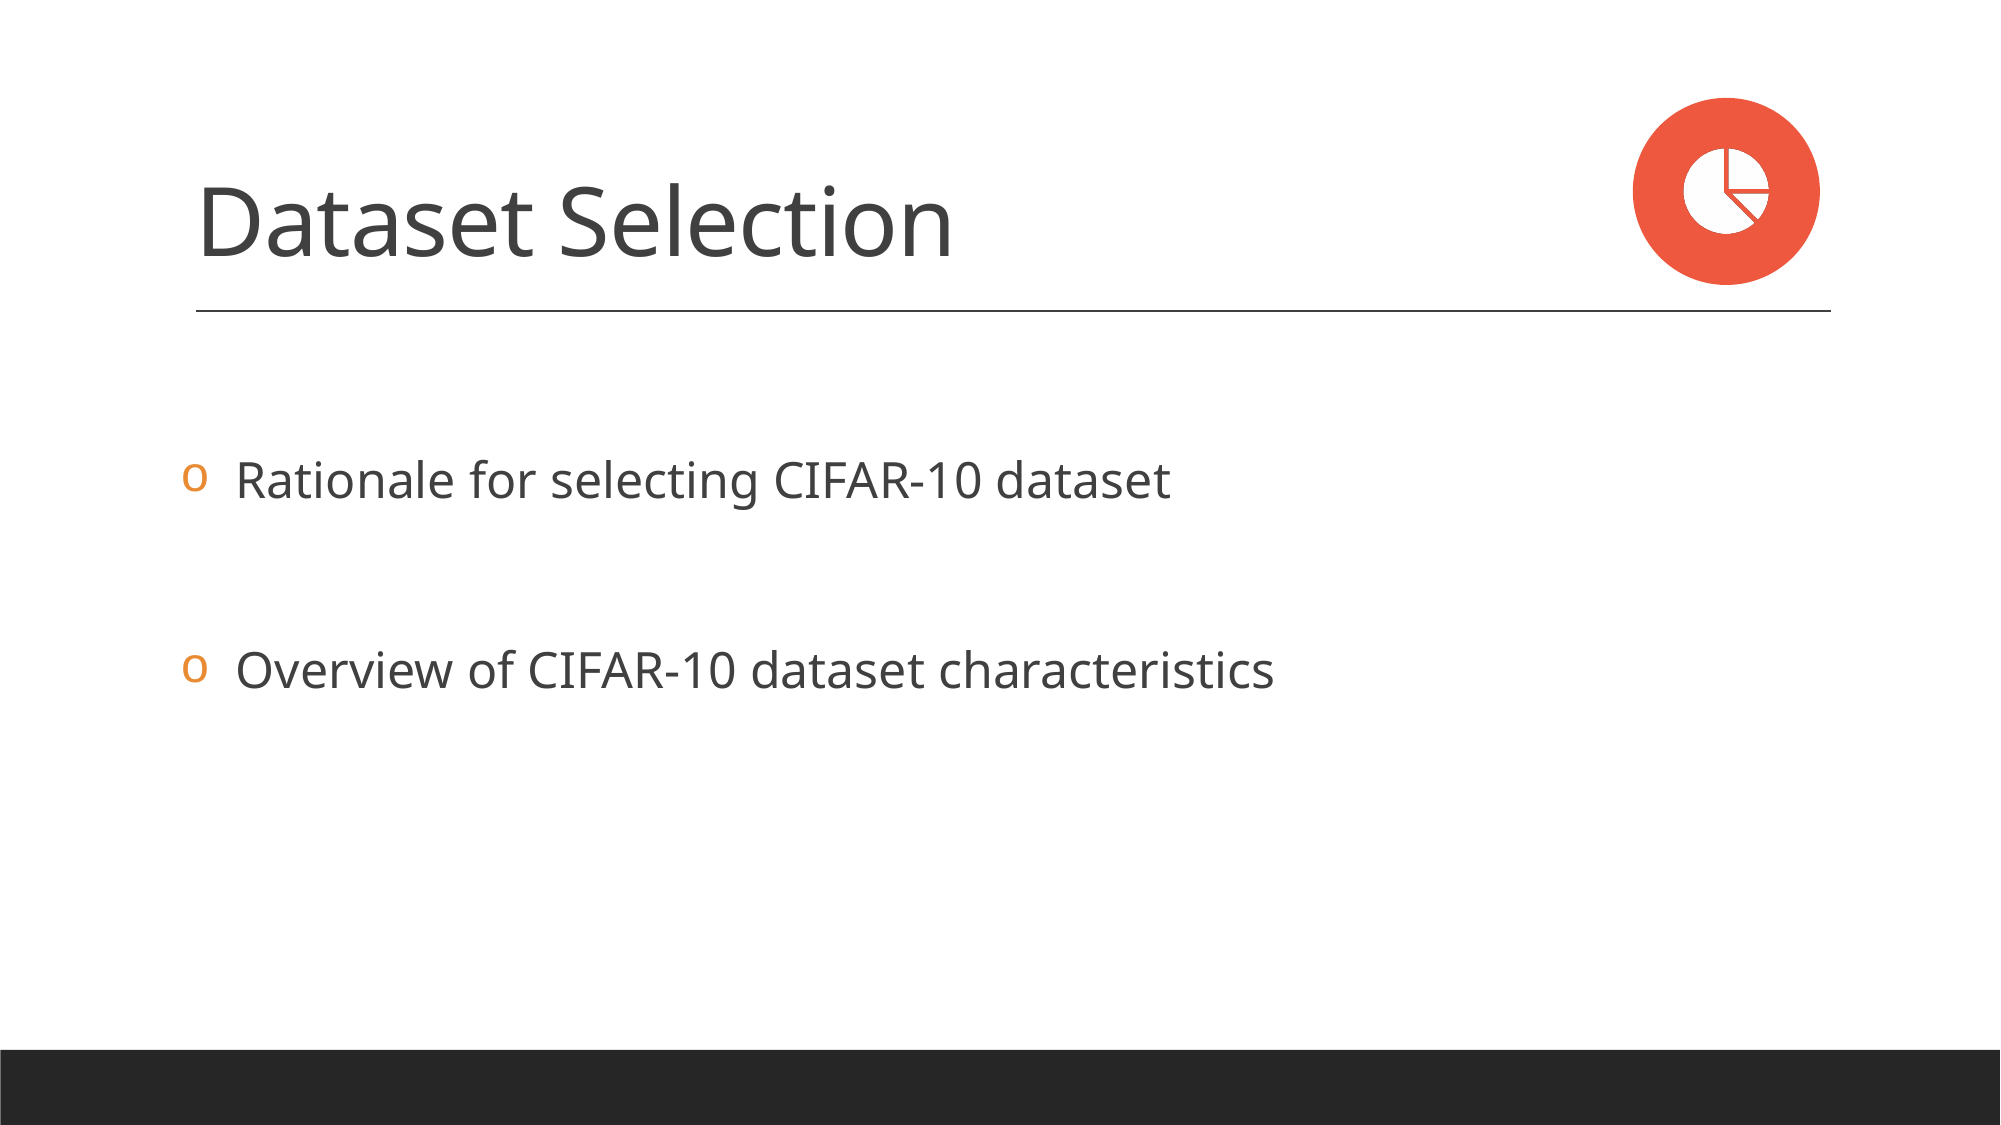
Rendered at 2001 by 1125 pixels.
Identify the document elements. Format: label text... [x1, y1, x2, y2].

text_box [1632, 97, 1821, 286]
list Rationale for selecting CIFAR-10 dataset Overview of CIFAR-10 dataset characteristics [180, 345, 1830, 963]
title Dataset Selection [180, 47, 1830, 285]
